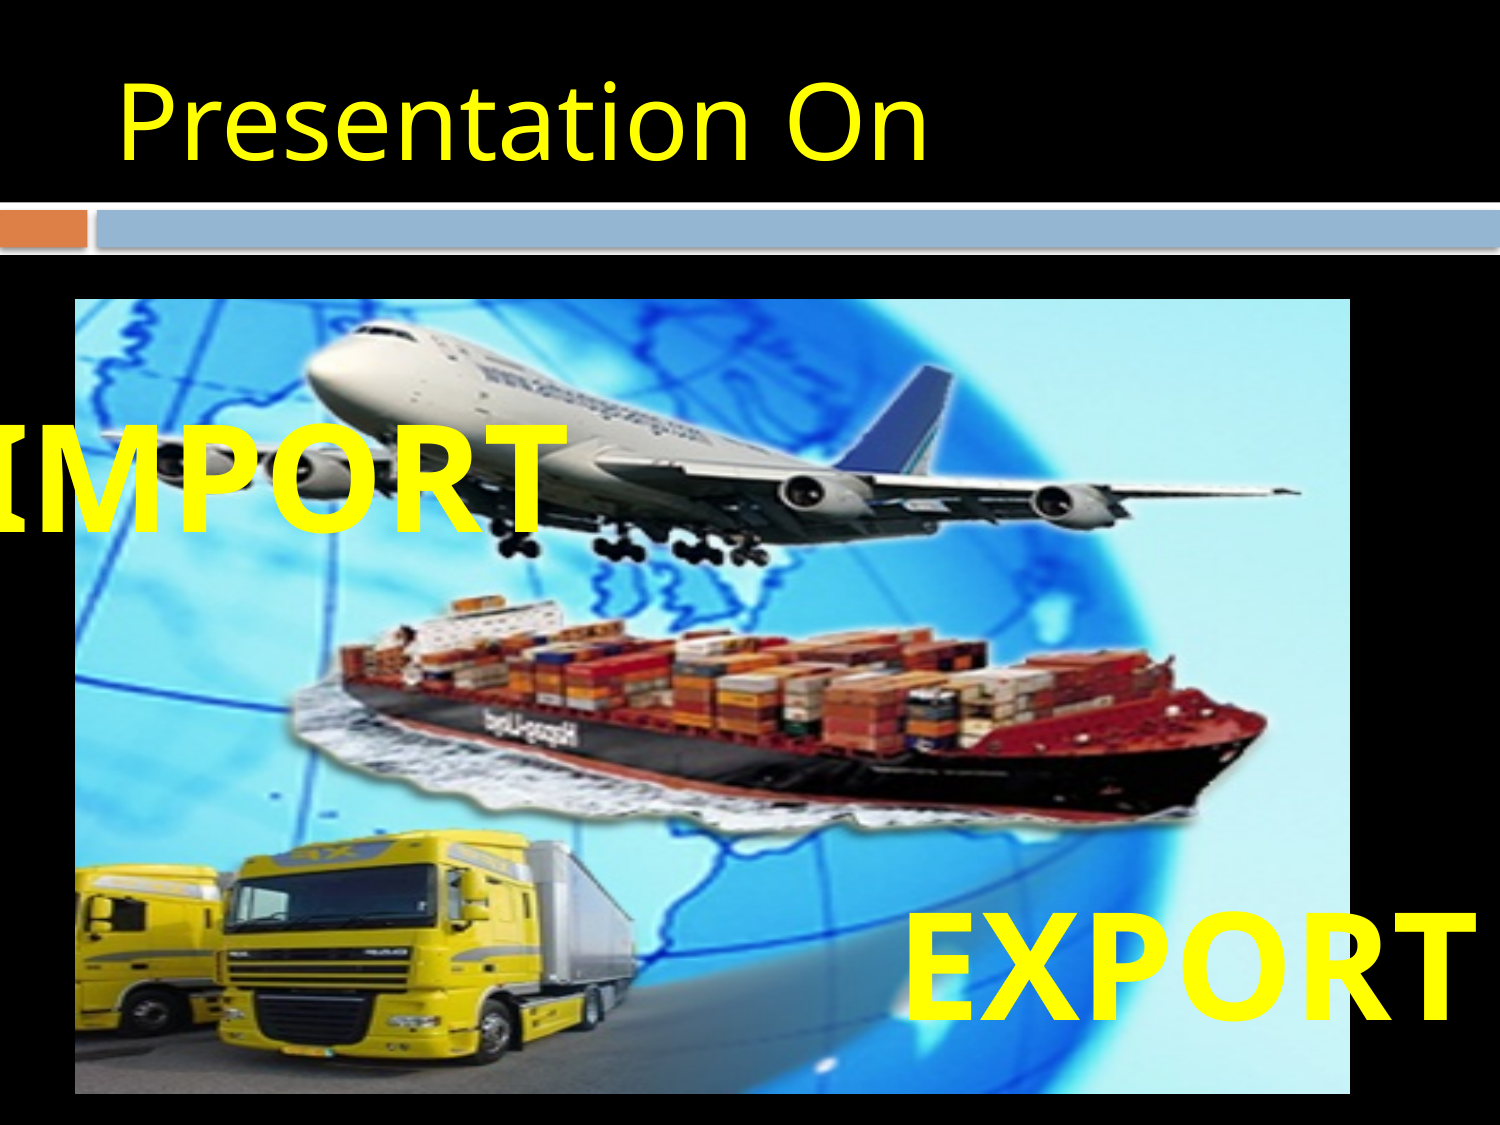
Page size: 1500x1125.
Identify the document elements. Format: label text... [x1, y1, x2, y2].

title Presentation On [99, 37, 1438, 200]
text_box EXPORT [1356, 862, 1495, 1058]
text_box IMPORT [0, 374, 68, 570]
picture [74, 299, 1351, 1095]
